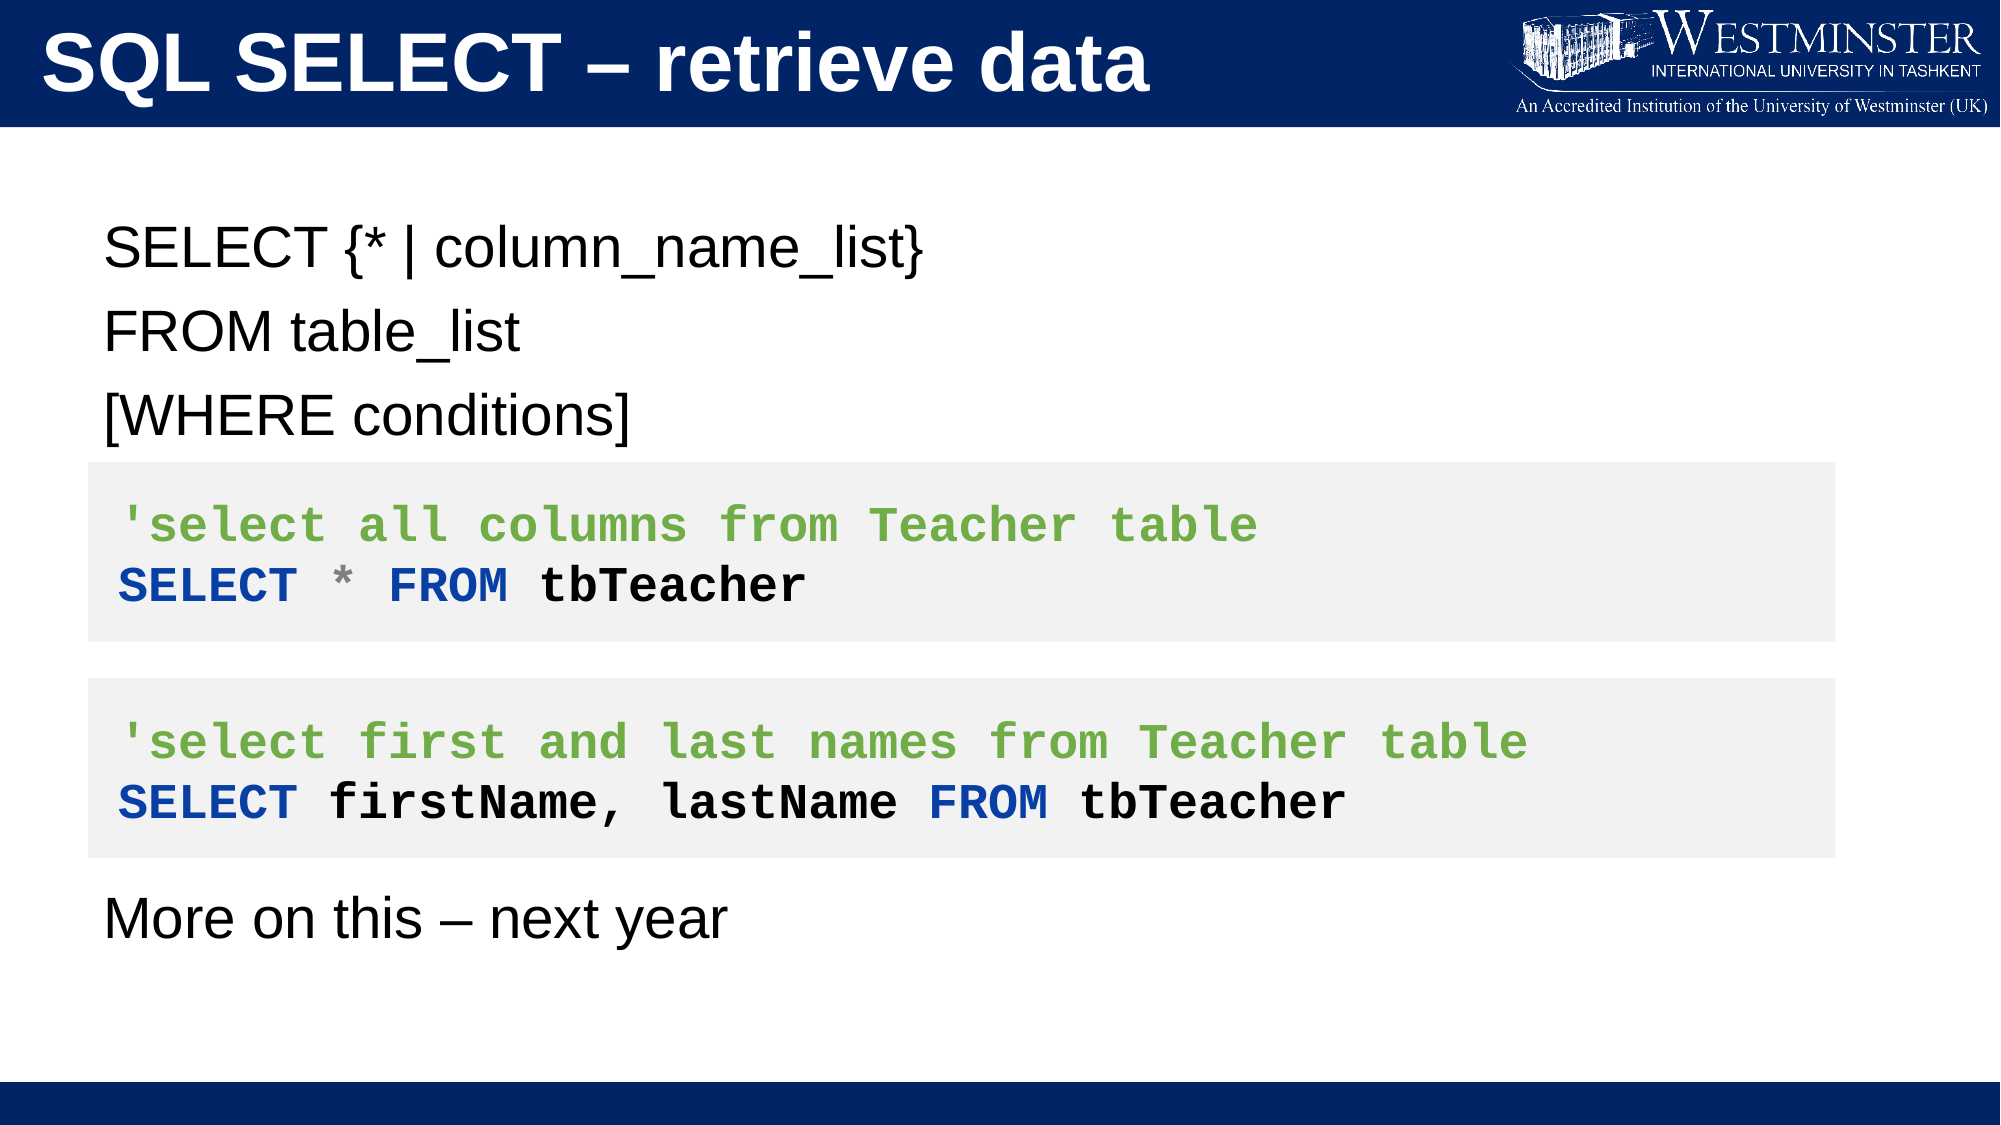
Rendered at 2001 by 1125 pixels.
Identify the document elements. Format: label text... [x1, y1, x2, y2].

text_box 'select all columns from Teacher table SELECT * FROM tbTeacher [88, 461, 1836, 642]
list SQL SELECT – retrieve data [26, 21, 1200, 108]
picture [1506, 10, 1987, 116]
list SELECT {* | column_name_list} FROM table_list [WHERE conditions] More on this – next year [88, 187, 1925, 1016]
text_box 'select first and last names from Teacher table SELECT firstName, lastName FROM tbTeacher [88, 678, 1836, 859]
